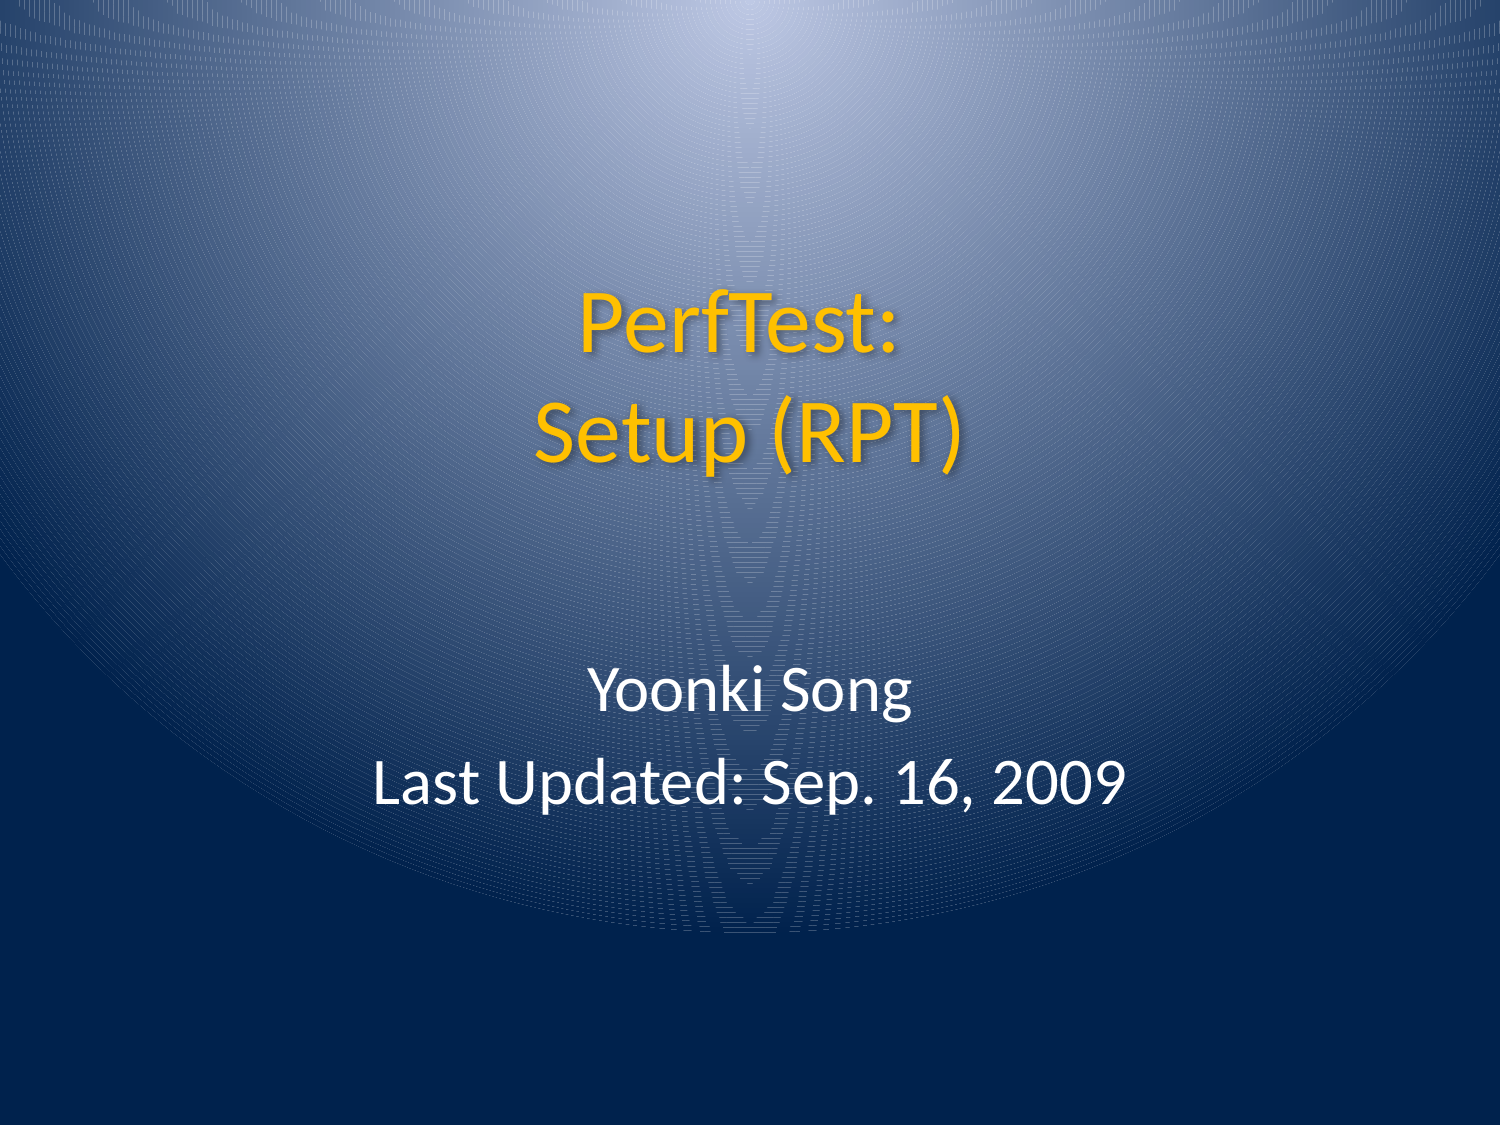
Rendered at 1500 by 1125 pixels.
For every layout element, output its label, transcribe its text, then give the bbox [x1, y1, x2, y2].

title PerfTest: Setup (RPT) [112, 249, 1388, 492]
subtitle Yoonki Song Last Updated: Sep. 16, 2009 [225, 637, 1275, 925]
